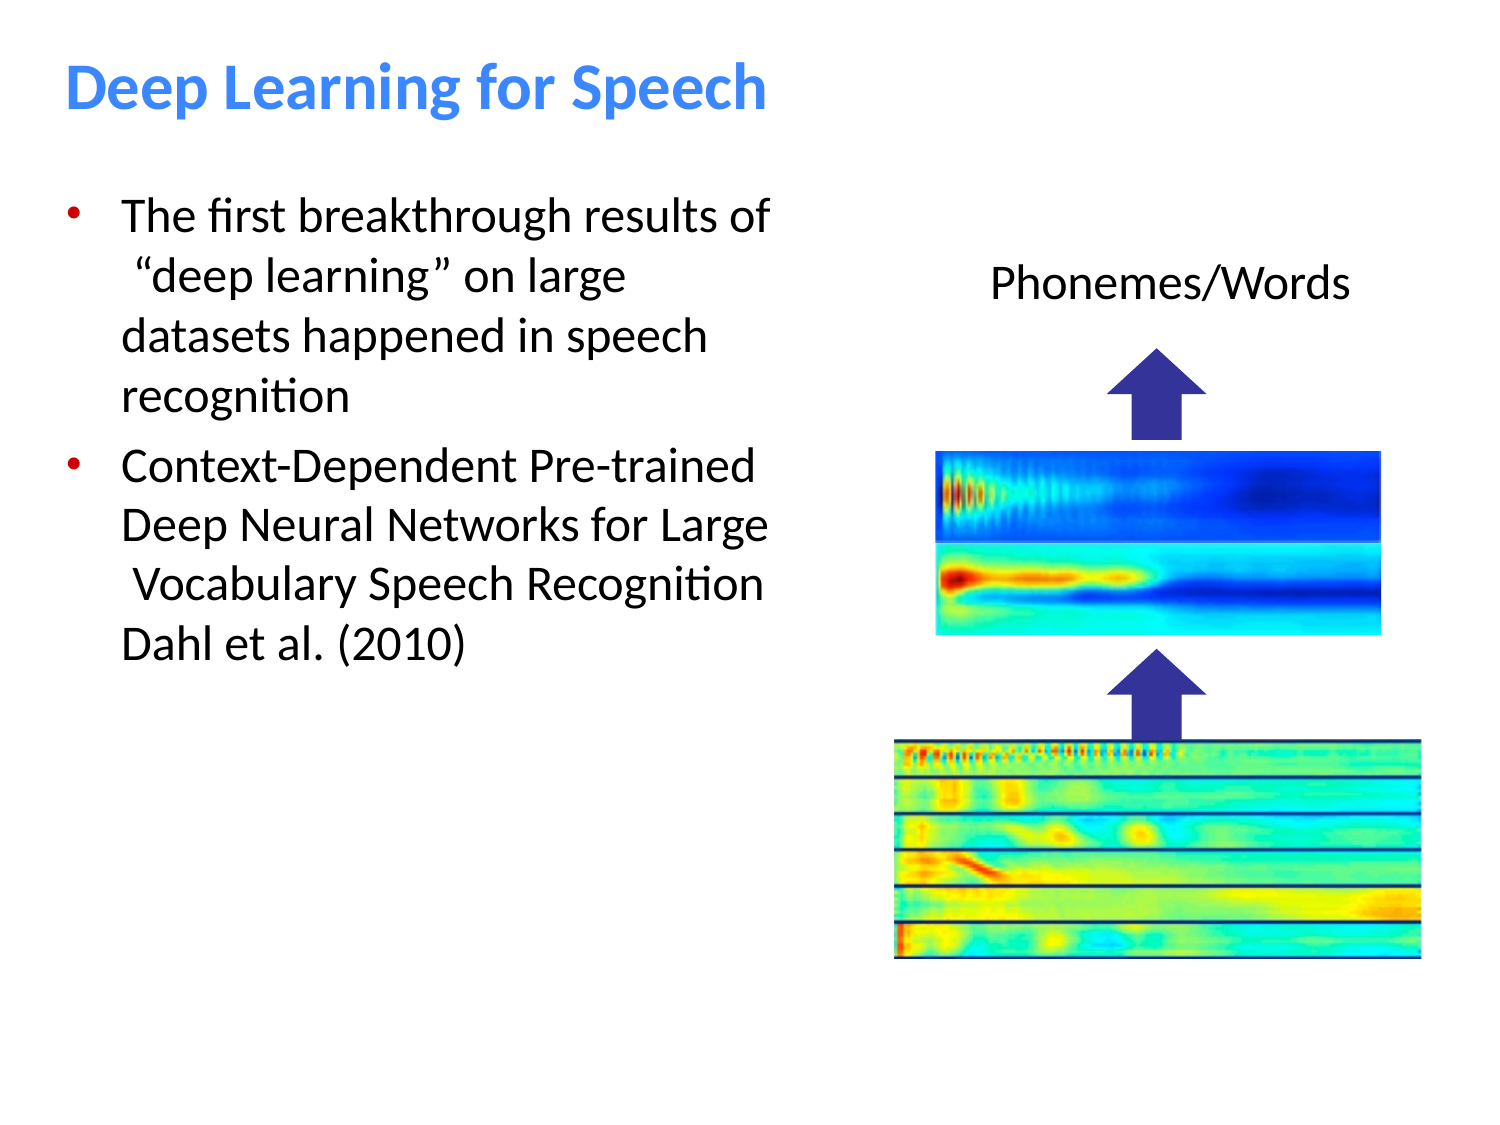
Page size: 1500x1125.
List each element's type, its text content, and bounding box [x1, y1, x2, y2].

text_box Phonemes/Words [987, 247, 1357, 310]
text_box The first breakthrough results of “deep learning” on large datasets happened in speech recognition Context-Dependent Pre-trained Deep Neural Networks for Large Vocabulary Speech Recognition Dahl et al. (2010) [62, 181, 780, 672]
text_box [1106, 348, 1207, 440]
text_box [893, 648, 1423, 959]
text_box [935, 451, 1382, 635]
title Deep Learning for Speech [62, 41, 774, 181]
